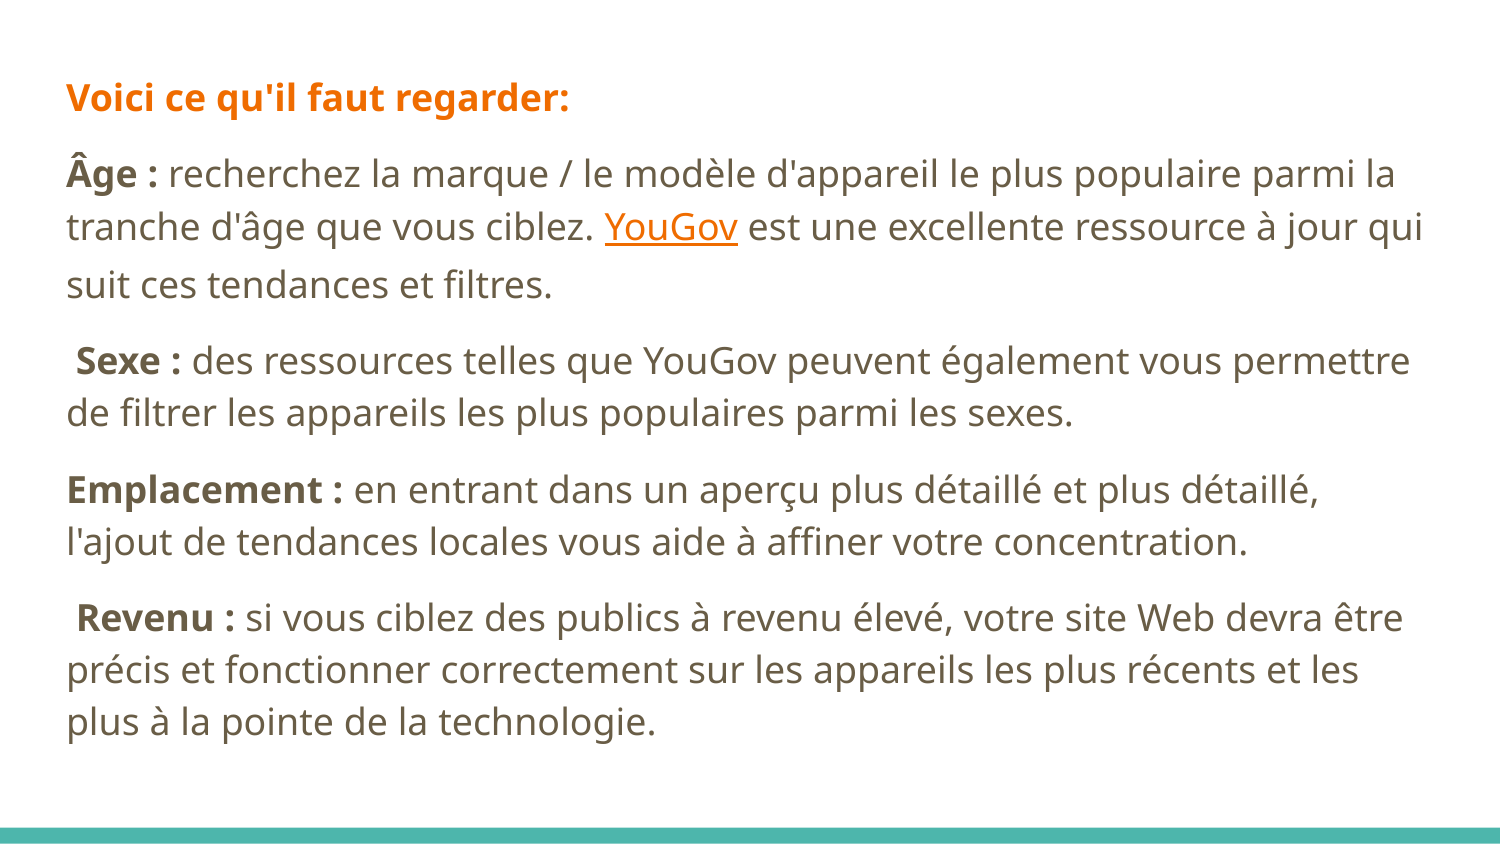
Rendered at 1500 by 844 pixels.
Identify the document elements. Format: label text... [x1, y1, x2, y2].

list Voici ce qu'il faut regarder: Âge : recherchez la marque / le modèle d'appareil le plus populaire parmi la tranche d'âge que vous ciblez. YouGov est une excellente ressource à jour qui suit ces tendances et filtres. Sexe : des ressources telles que YouGov peuvent également vous permettre de filtrer les appareils les plus populaires parmi les sexes. Emplacement : en entrant dans un aperçu plus détaillé et plus détaillé, l'ajout de tendances locales vous aide à affiner votre concentration. Revenu : si vous ciblez des publics à revenu élevé, votre site Web devra être précis et fonctionner correctement sur les appareils les plus récents et les plus à la pointe de la technologie. [51, 51, 1449, 782]
